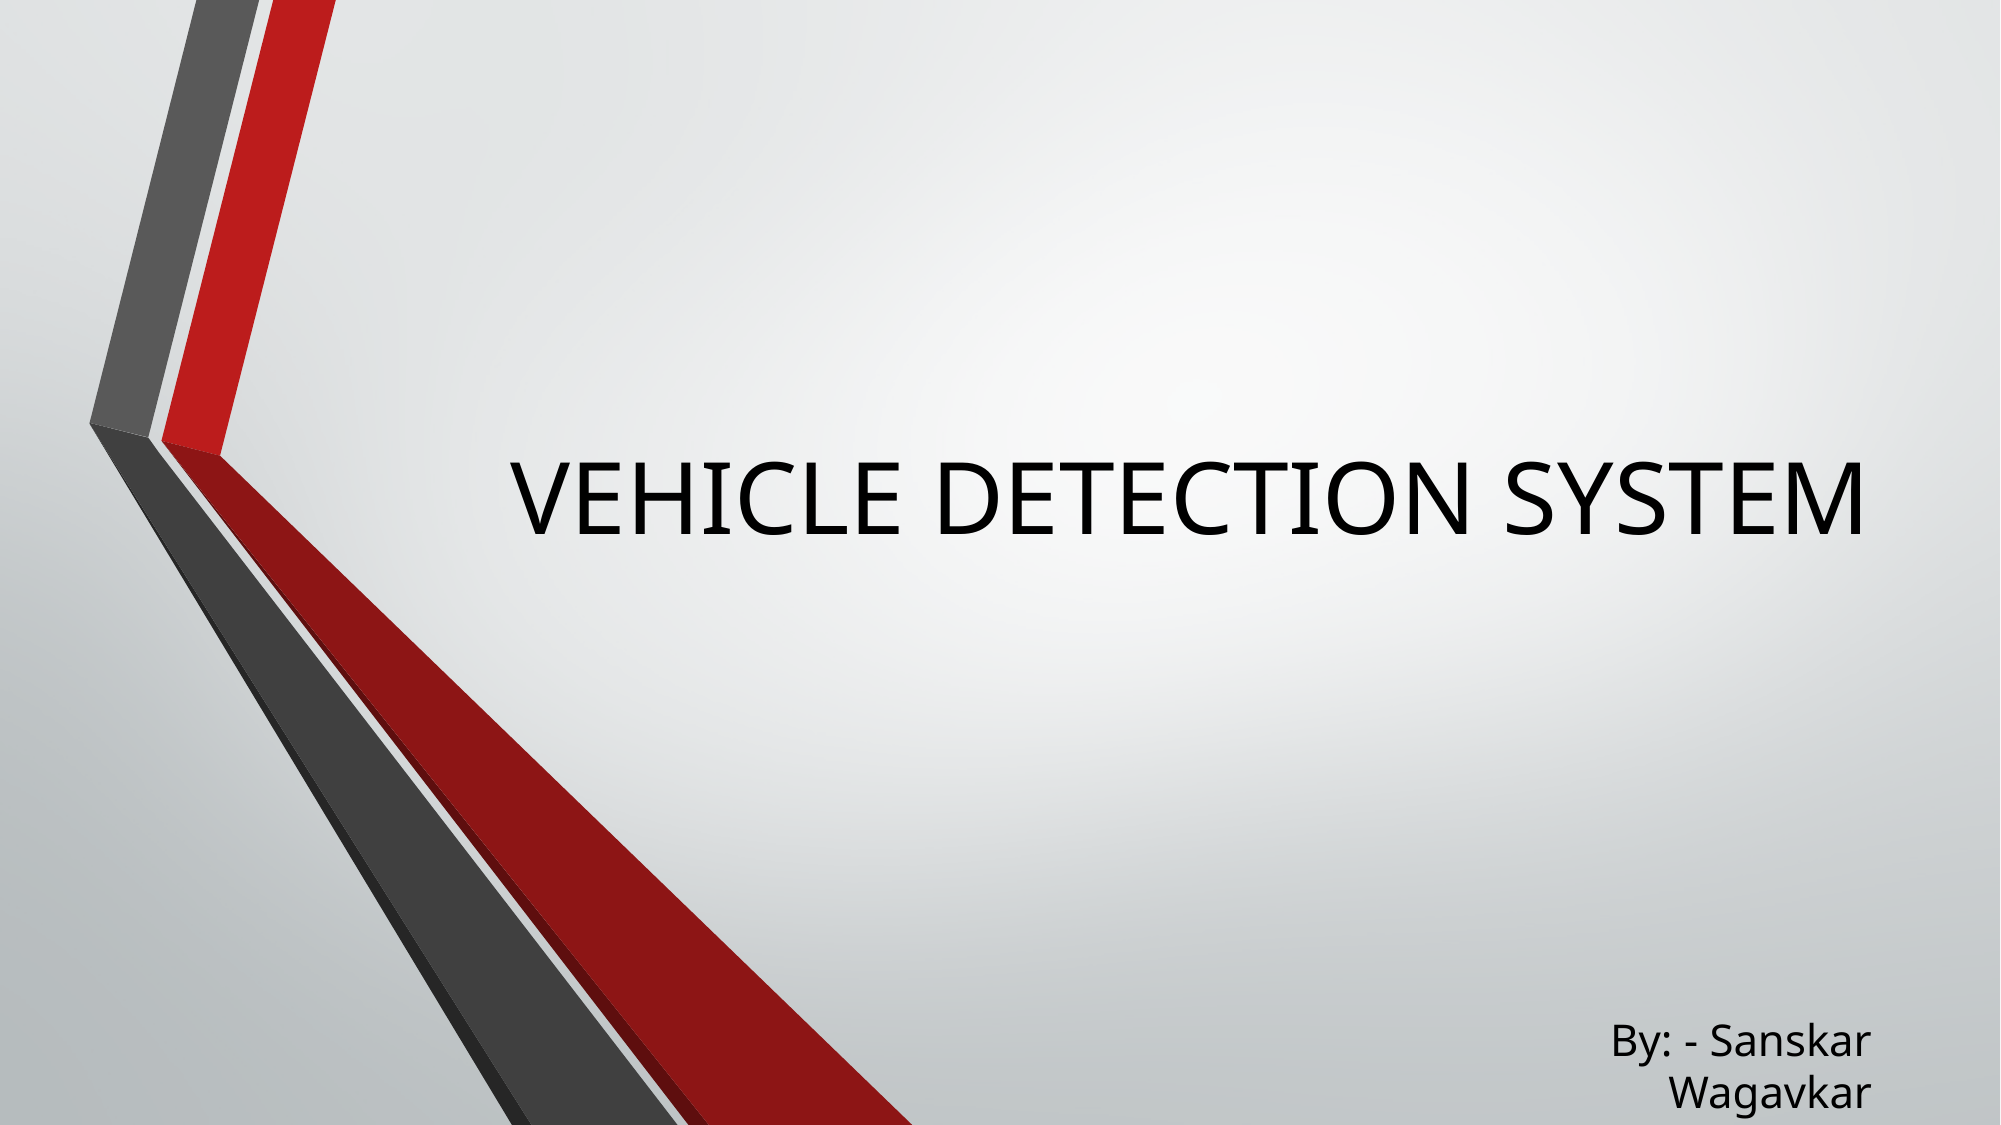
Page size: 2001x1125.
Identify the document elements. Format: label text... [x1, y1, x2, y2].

subtitle By: - Sanskar Wagavkar [1392, 1005, 1887, 1107]
title VEHICLE DETECTION SYSTEM [480, 133, 1887, 563]
